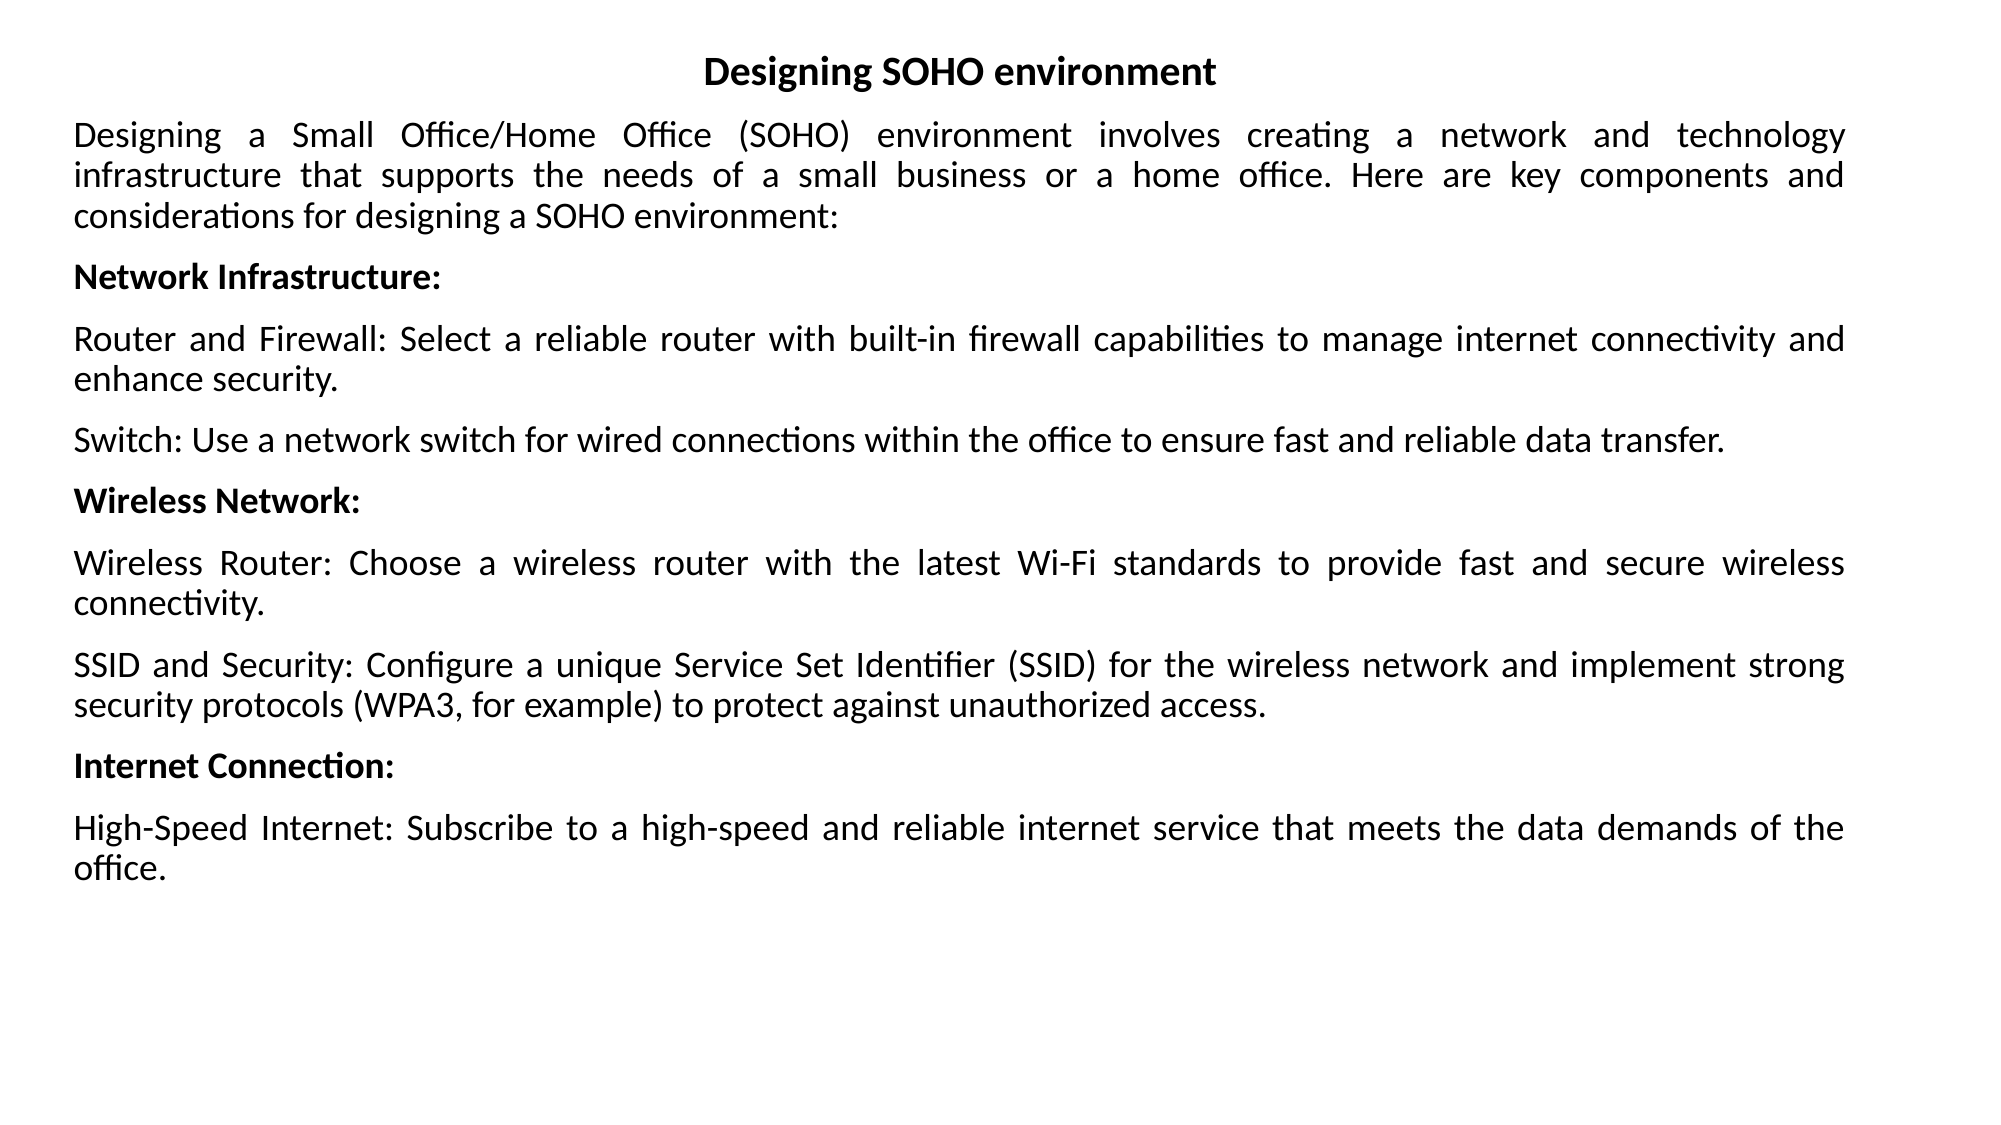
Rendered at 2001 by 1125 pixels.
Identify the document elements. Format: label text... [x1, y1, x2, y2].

list Designing SOHO environment Designing a Small Office/Home Office (SOHO) environment involves creating a network and technology infrastructure that supports the needs of a small business or a home office. Here are key components and considerations for designing a SOHO environment: Network Infrastructure: Router and Firewall: Select a reliable router with built-in firewall capabilities to manage internet connectivity and enhance security. Switch: Use a network switch for wired connections within the office to ensure fast and reliable data transfer. Wireless Network: Wireless Router: Choose a wireless router with the latest Wi-Fi standards to provide fast and secure wireless connectivity. SSID and Security: Configure a unique Service Set Identifier (SSID) for the wireless network and implement strong security protocols (WPA3, for example) to protect against unauthorized access. Internet Connection: High-Speed Internet: Subscribe to a high-speed and reliable internet service that meets the data demands of the office. [58, 41, 1863, 1014]
